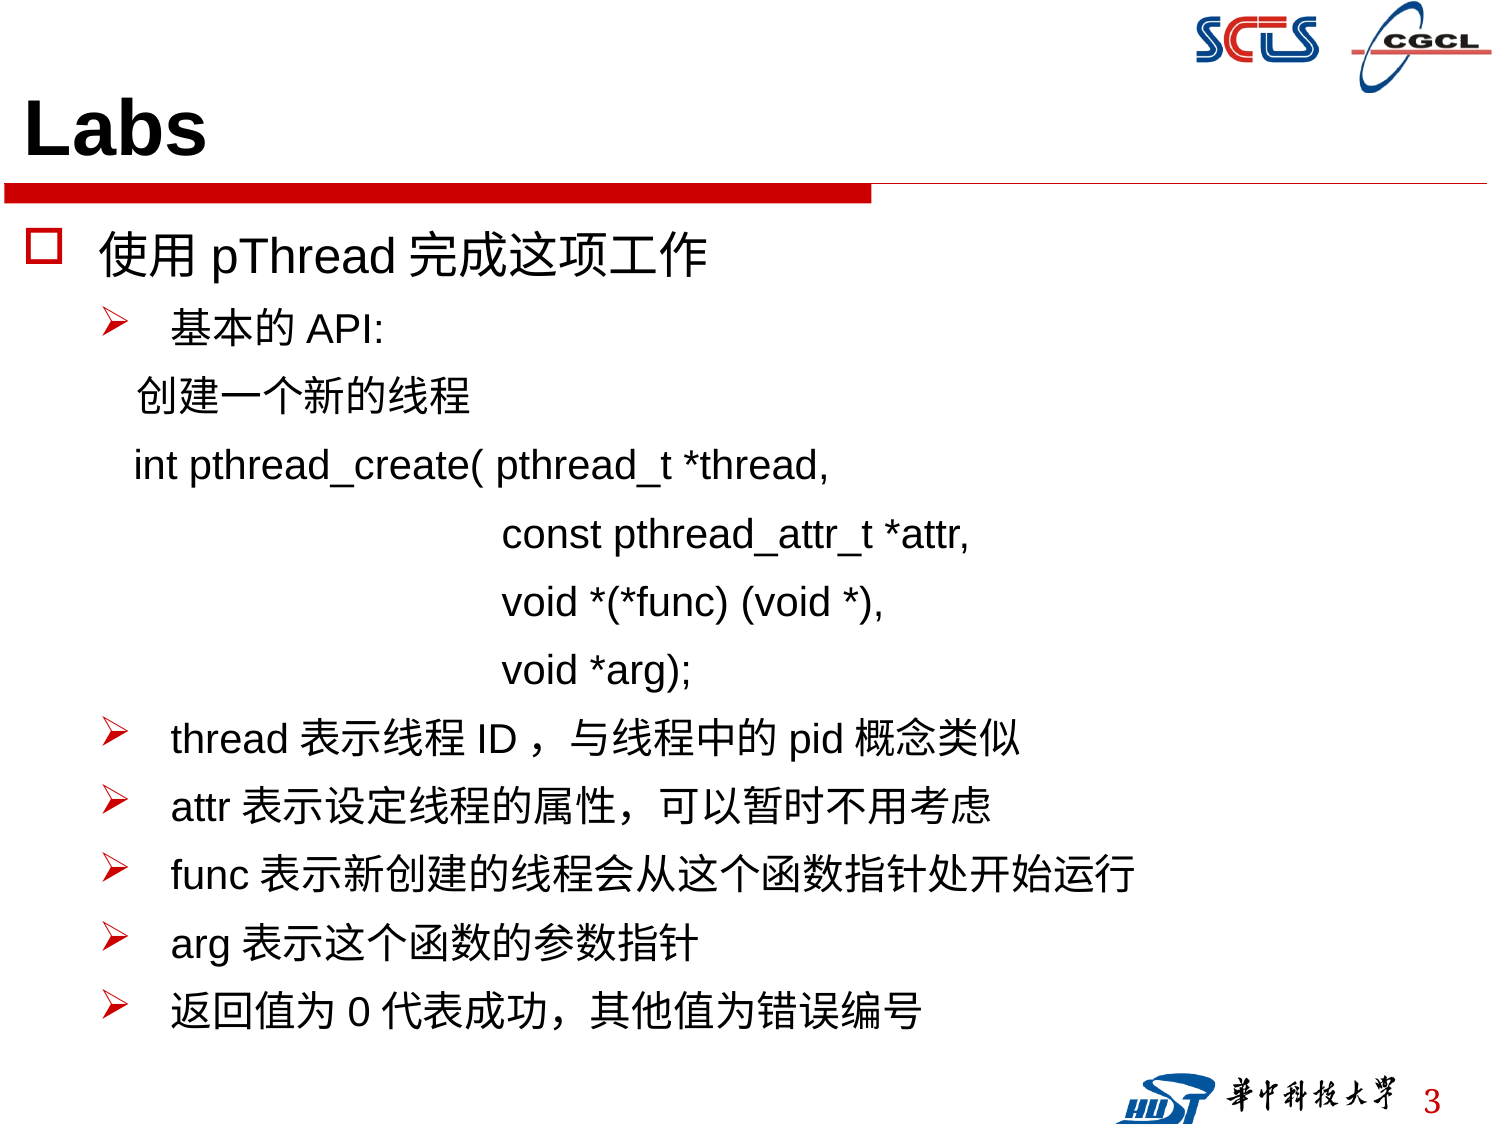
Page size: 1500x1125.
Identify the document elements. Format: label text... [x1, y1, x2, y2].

picture [1226, 1075, 1402, 1112]
picture [1114, 1071, 1216, 1125]
list 使用pThread完成这项工作 基本的API: 创建一个新的线程 int pthread_create( pthread_t *thread, const pthread_attr_t *attr, void *(*func) (void *), void *arg); thread表示线程ID，与线程中的pid概念类似 attr表示设定线程的属性，可以暂时不用考虑 func表示新创建的线程会从这个函数指针处开始运行 arg表示这个函数的参数指针 返回值为0代表成功，其他值为错误编号 [6, 203, 1484, 1064]
picture [1340, 0, 1500, 93]
title Labs [8, 50, 1478, 180]
picture [1182, 0, 1330, 50]
